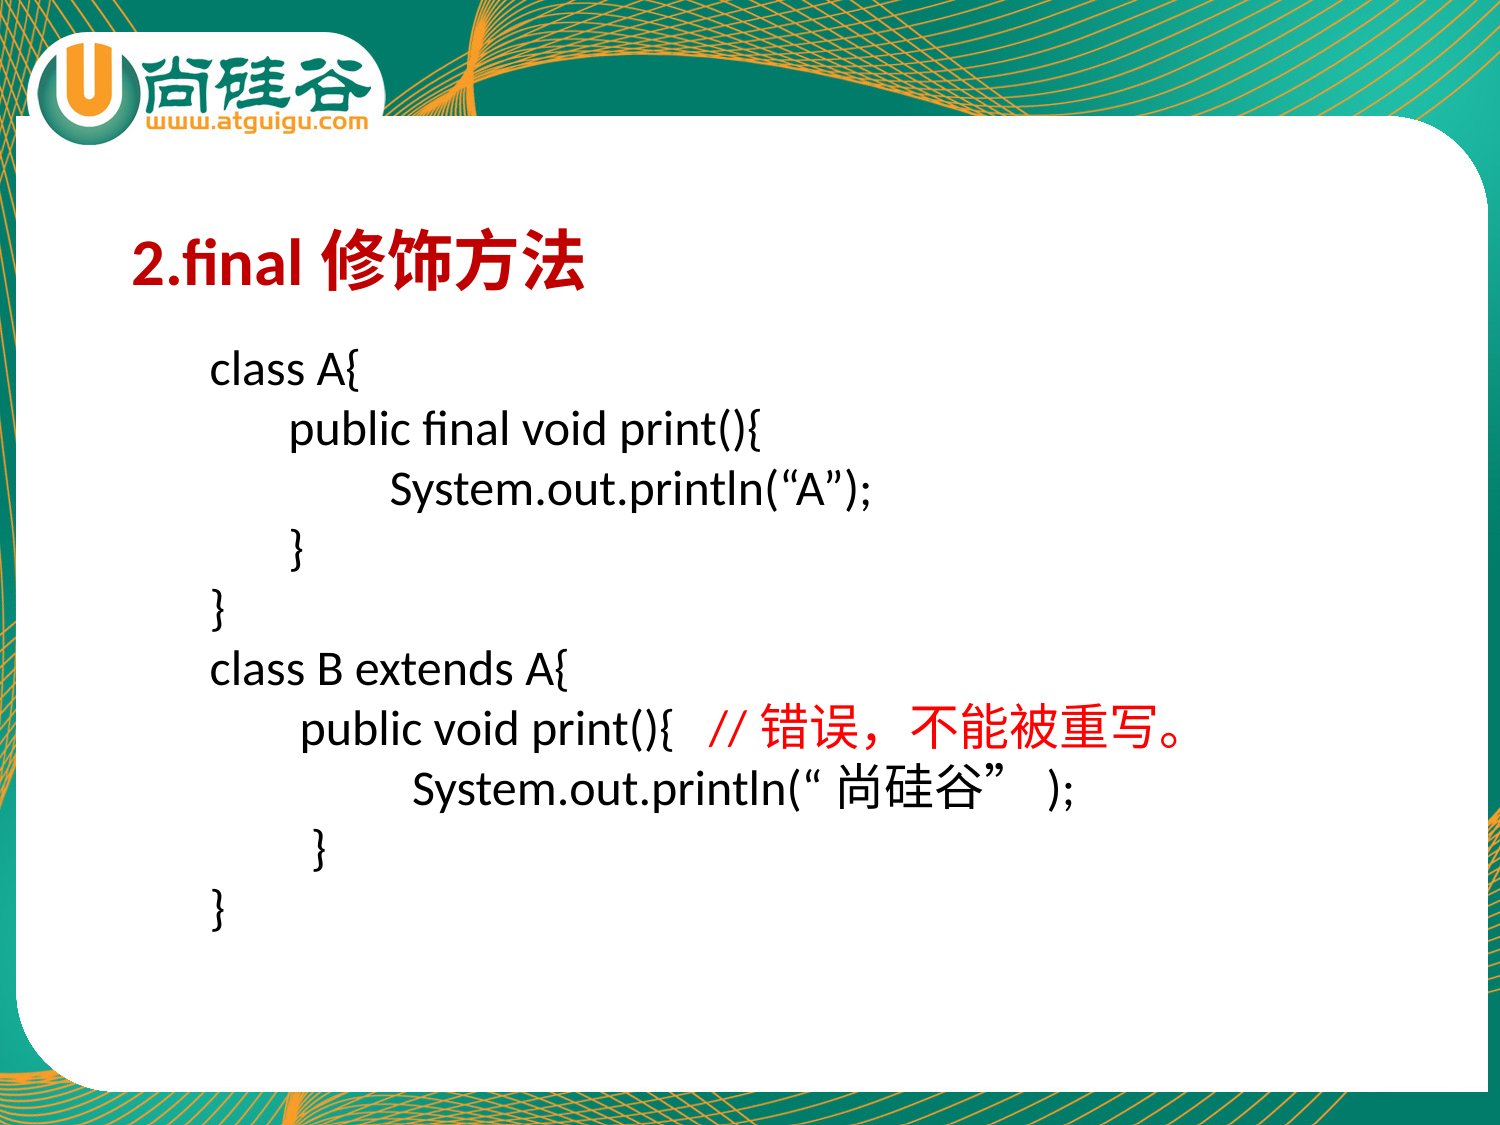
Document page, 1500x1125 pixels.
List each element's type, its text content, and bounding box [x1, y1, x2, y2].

text_box 2.final修饰方法 [117, 210, 691, 306]
text_box class A{ public final void print(){ System.out.println(“A”); } } class B extends A{ public void print(){ //错误，不能被重写。 System.out.println(“尚硅谷”); } } [194, 328, 1258, 943]
picture [0, 0, 1500, 1125]
